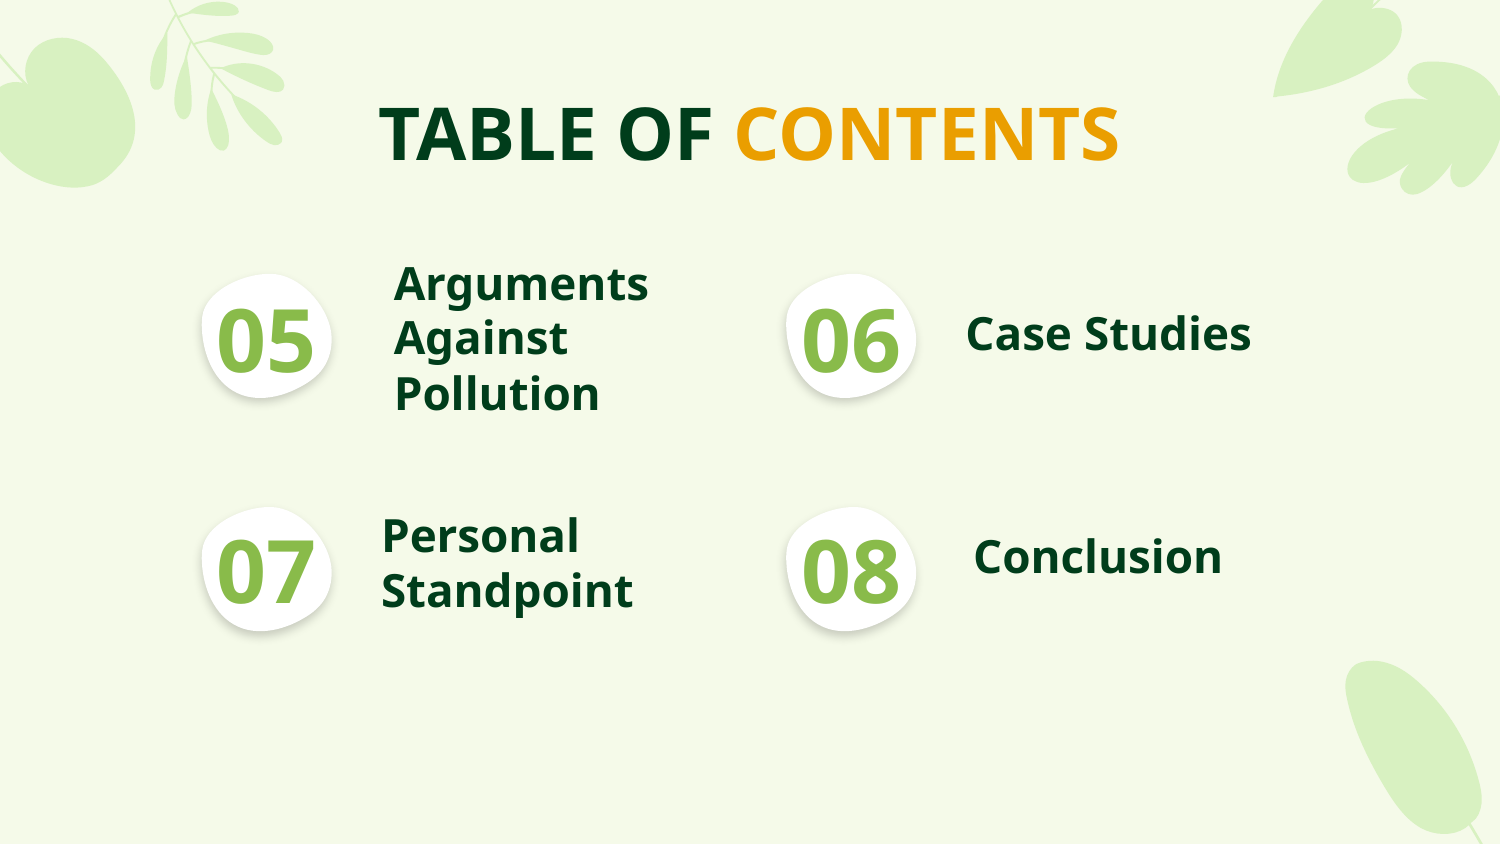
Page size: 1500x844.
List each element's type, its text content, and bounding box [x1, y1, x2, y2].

title 07 [177, 504, 356, 632]
title 05 [177, 273, 356, 401]
title 06 [762, 273, 941, 401]
subtitle Case Studies [950, 306, 1323, 375]
title 08 [762, 504, 941, 632]
subtitle Arguments Against Pollution [378, 366, 751, 435]
title TABLE OF CONTENTS [118, 72, 1382, 167]
subtitle Conclusion [958, 529, 1330, 598]
subtitle Personal Standpoint [366, 563, 738, 632]
